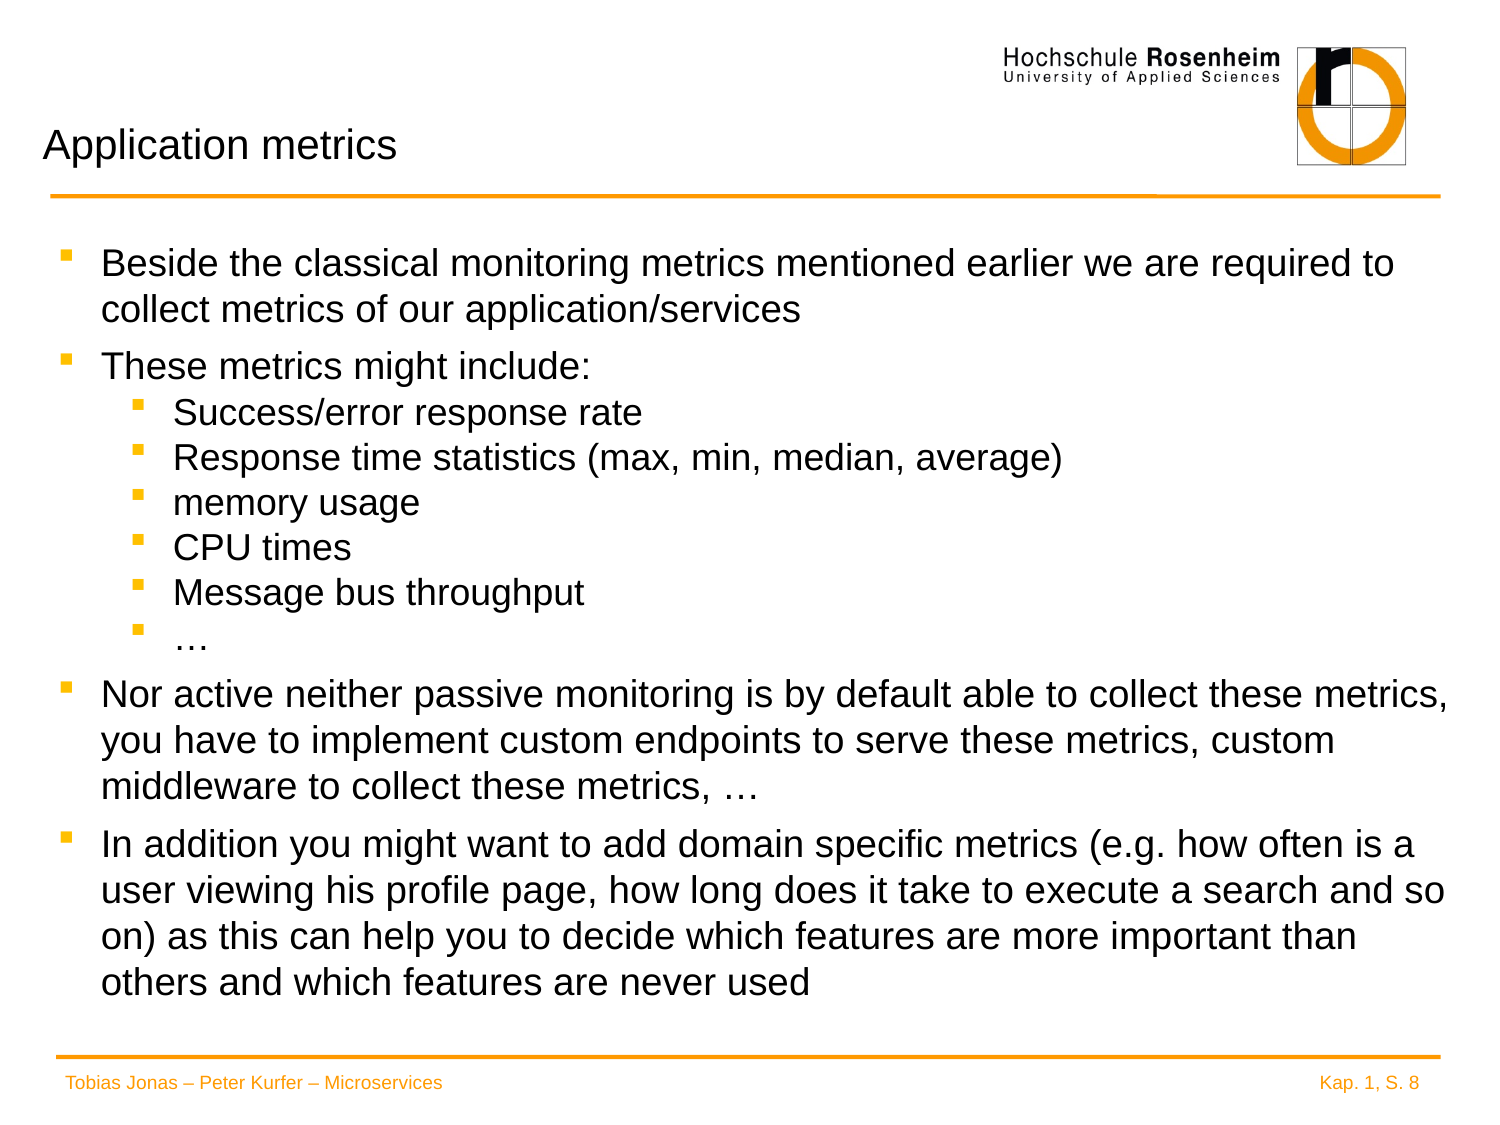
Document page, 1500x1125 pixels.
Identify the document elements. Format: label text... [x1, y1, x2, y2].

title Application metrics [42, 41, 987, 168]
list Beside the classical monitoring metrics mentioned earlier we are required to collect metrics of our application/services These metrics might include: Success/error response rate Response time statistics (max, min, median, average) memory usage CPU times Message bus throughput … Nor active neither passive monitoring is by default able to collect these metrics, you have to implement custom endpoints to serve these metrics, custom middleware to collect these metrics, … In addition you might want to add domain specific metrics (e.g. how often is a user viewing his profile page, how long does it take to execute a search and so on) as this can help you to decide which features are more important than others and which features are never used [42, 230, 1470, 1026]
picture [1003, 45, 1407, 167]
